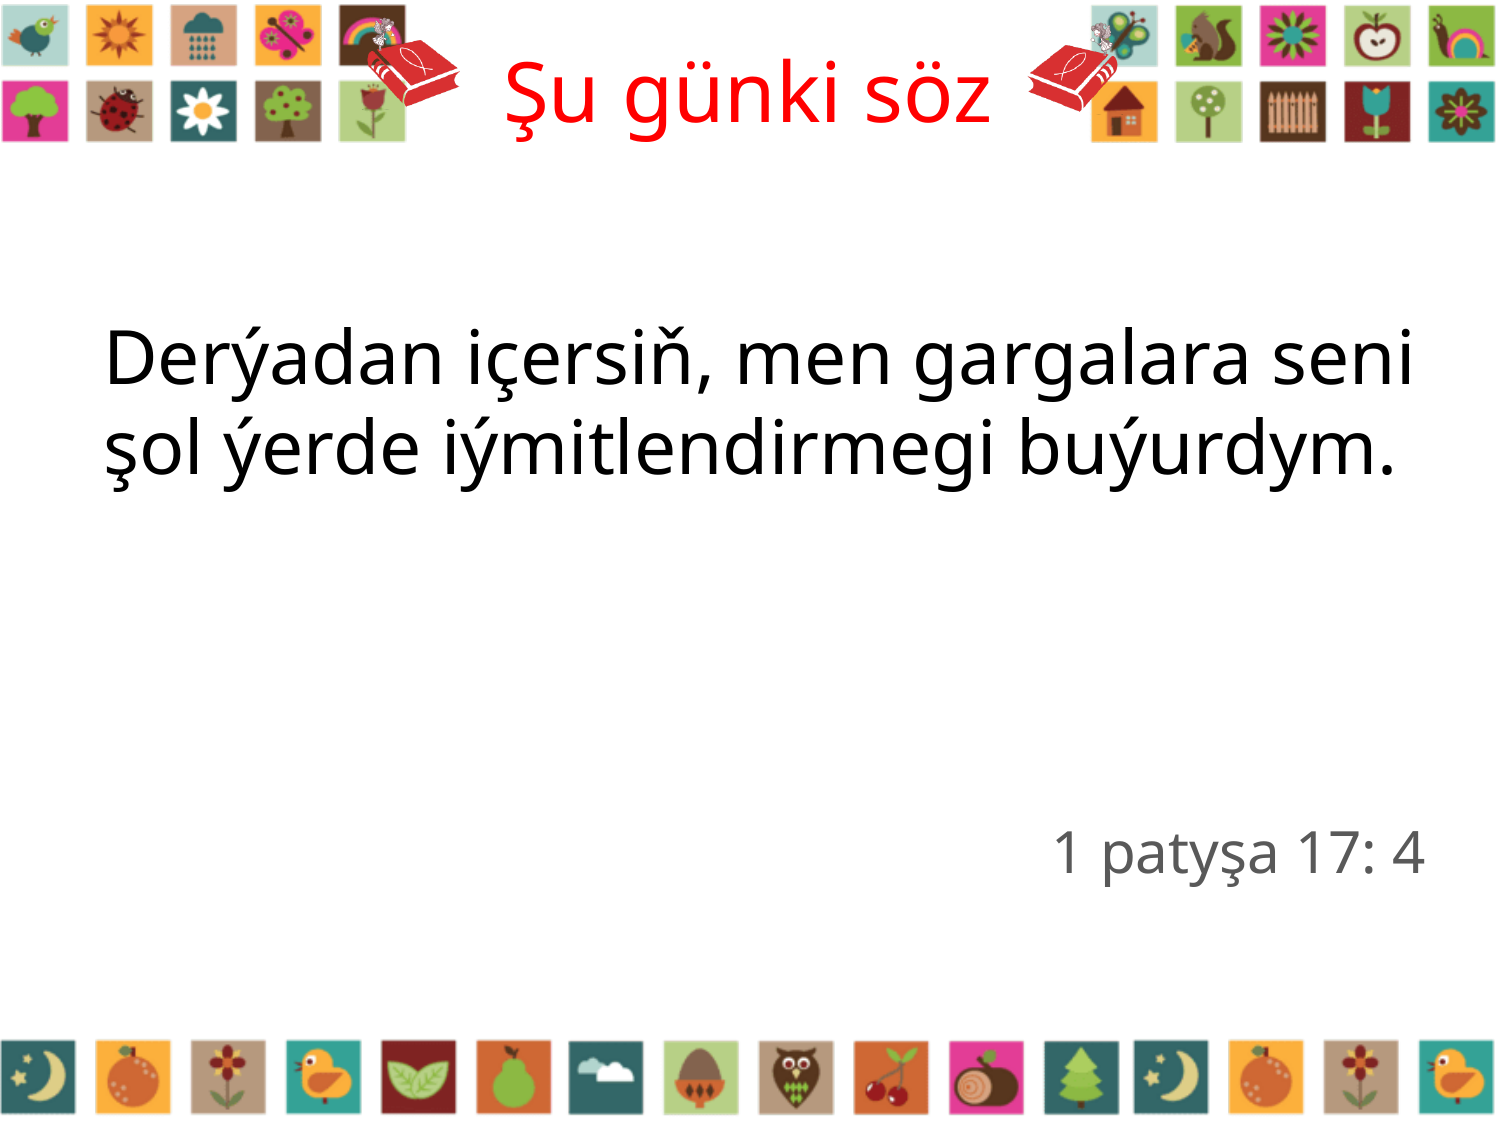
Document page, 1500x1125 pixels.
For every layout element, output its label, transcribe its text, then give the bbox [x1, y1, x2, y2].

text_box Derýadan içersiň, men gargalara seni şol ýerde iýmitlendirmegi buýurdym. [88, 302, 1436, 498]
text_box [0, 1028, 1500, 1118]
text_box 1 patyşa 17: 4 [808, 807, 1441, 893]
picture [0, 3, 492, 150]
text_box Şu günki söz [425, 31, 1078, 147]
picture [996, 3, 1500, 150]
